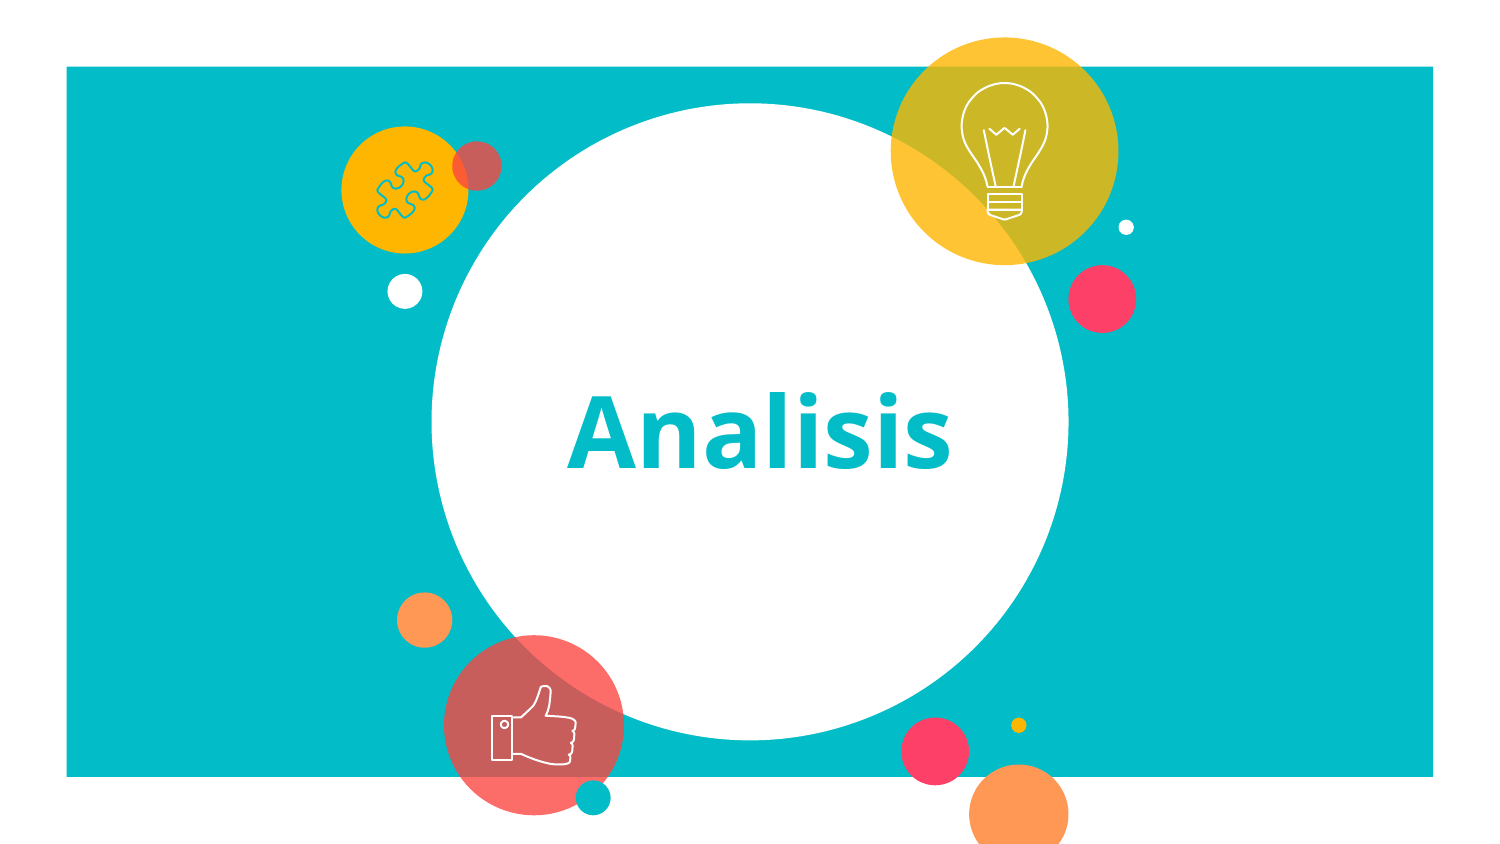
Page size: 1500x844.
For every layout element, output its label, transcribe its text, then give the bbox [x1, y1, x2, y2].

title Analisis [484, 312, 1038, 504]
